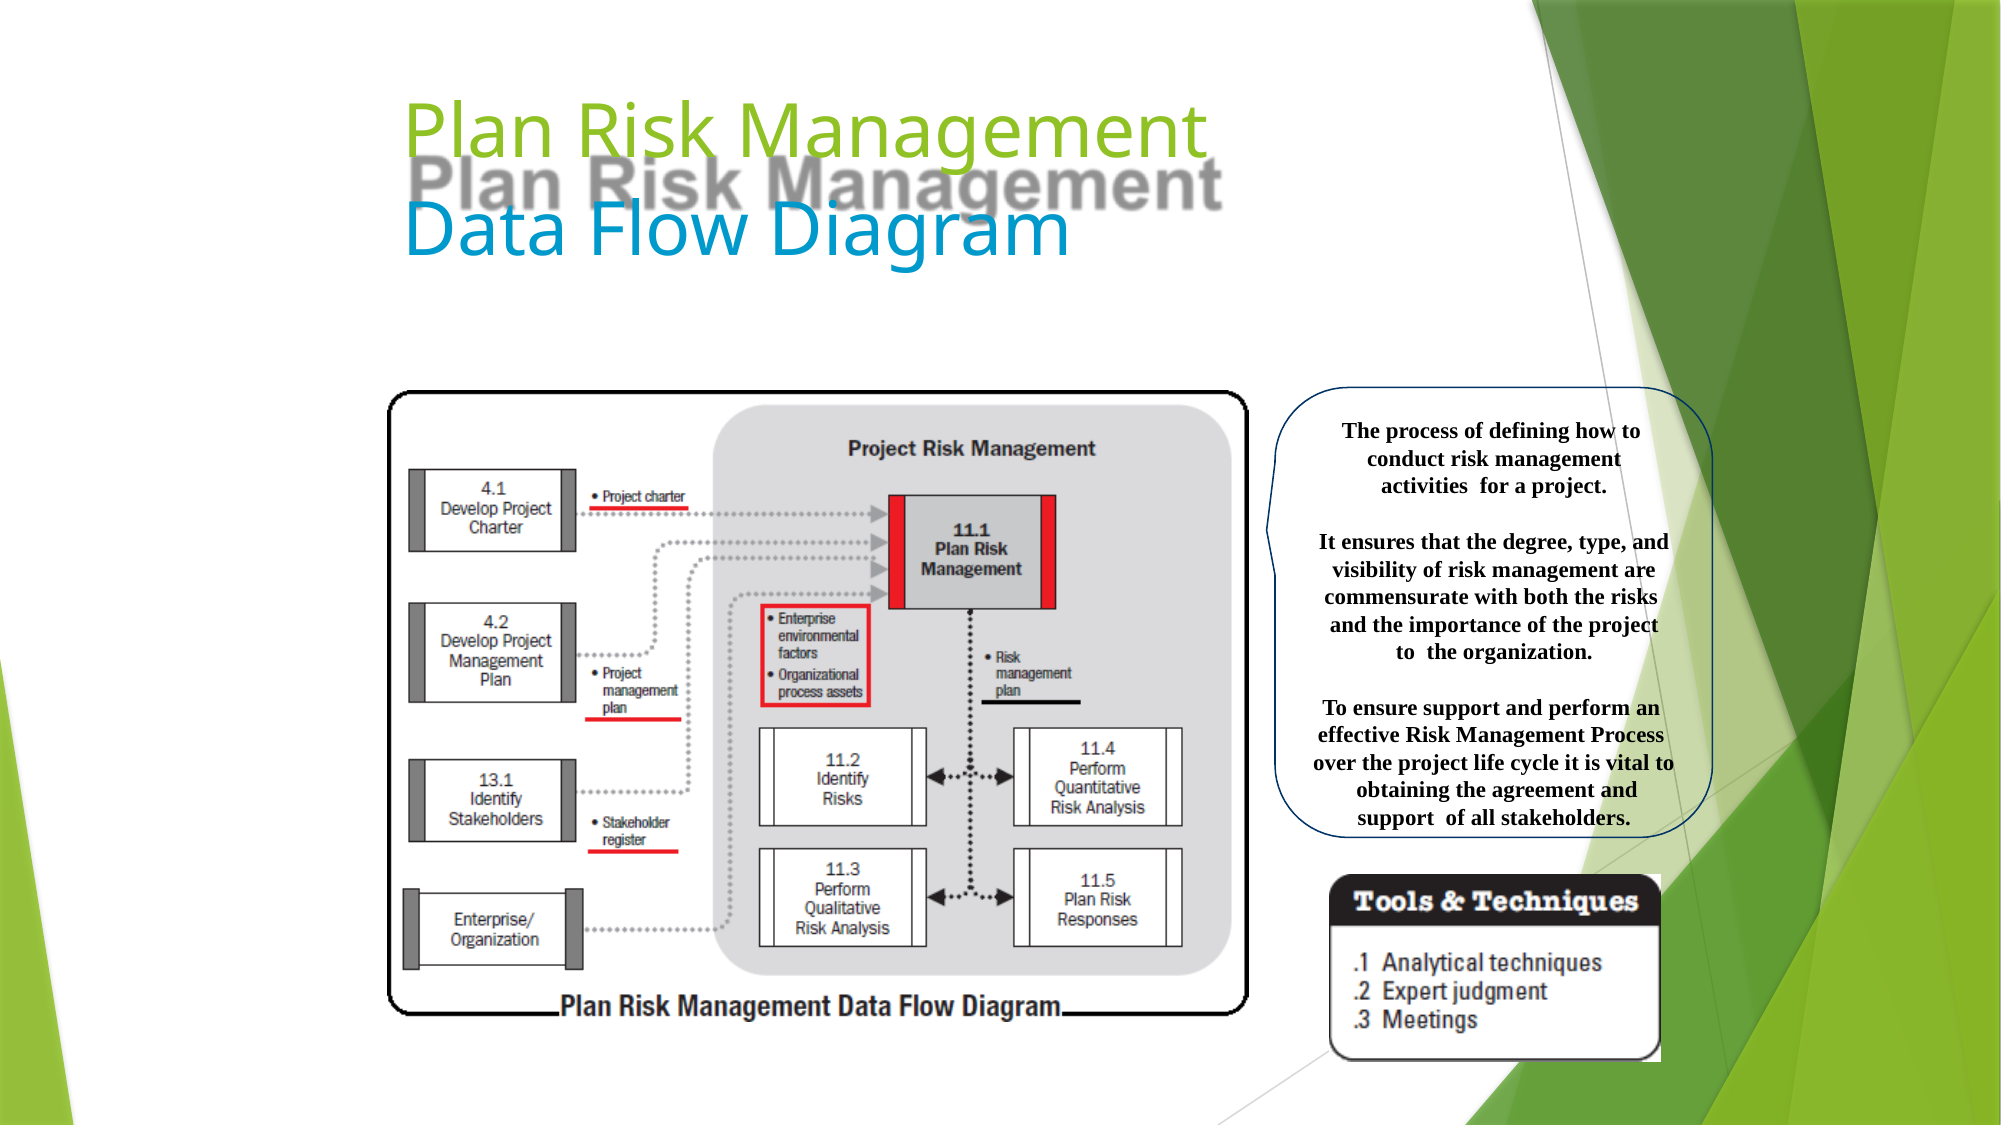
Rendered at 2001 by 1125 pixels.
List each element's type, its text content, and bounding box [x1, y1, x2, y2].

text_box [355, 109, 1272, 277]
picture [386, 389, 1250, 1023]
text_box The process of defining how to conduct risk management activities for a project. It ensures that the degree, type, and visibility of risk management are commensurate with both the risks and the importance of the project to the organization. To ensure support and perform an effective Risk Management Process over the project life cycle it is vital to obtaining the agreement and support of all stakeholders. [1310, 413, 1678, 830]
text_box [1315, 830, 1672, 838]
picture [1328, 874, 1661, 1062]
text_box [1266, 387, 1713, 827]
title Plan Risk Management Data Flow Diagram [400, 63, 1854, 271]
